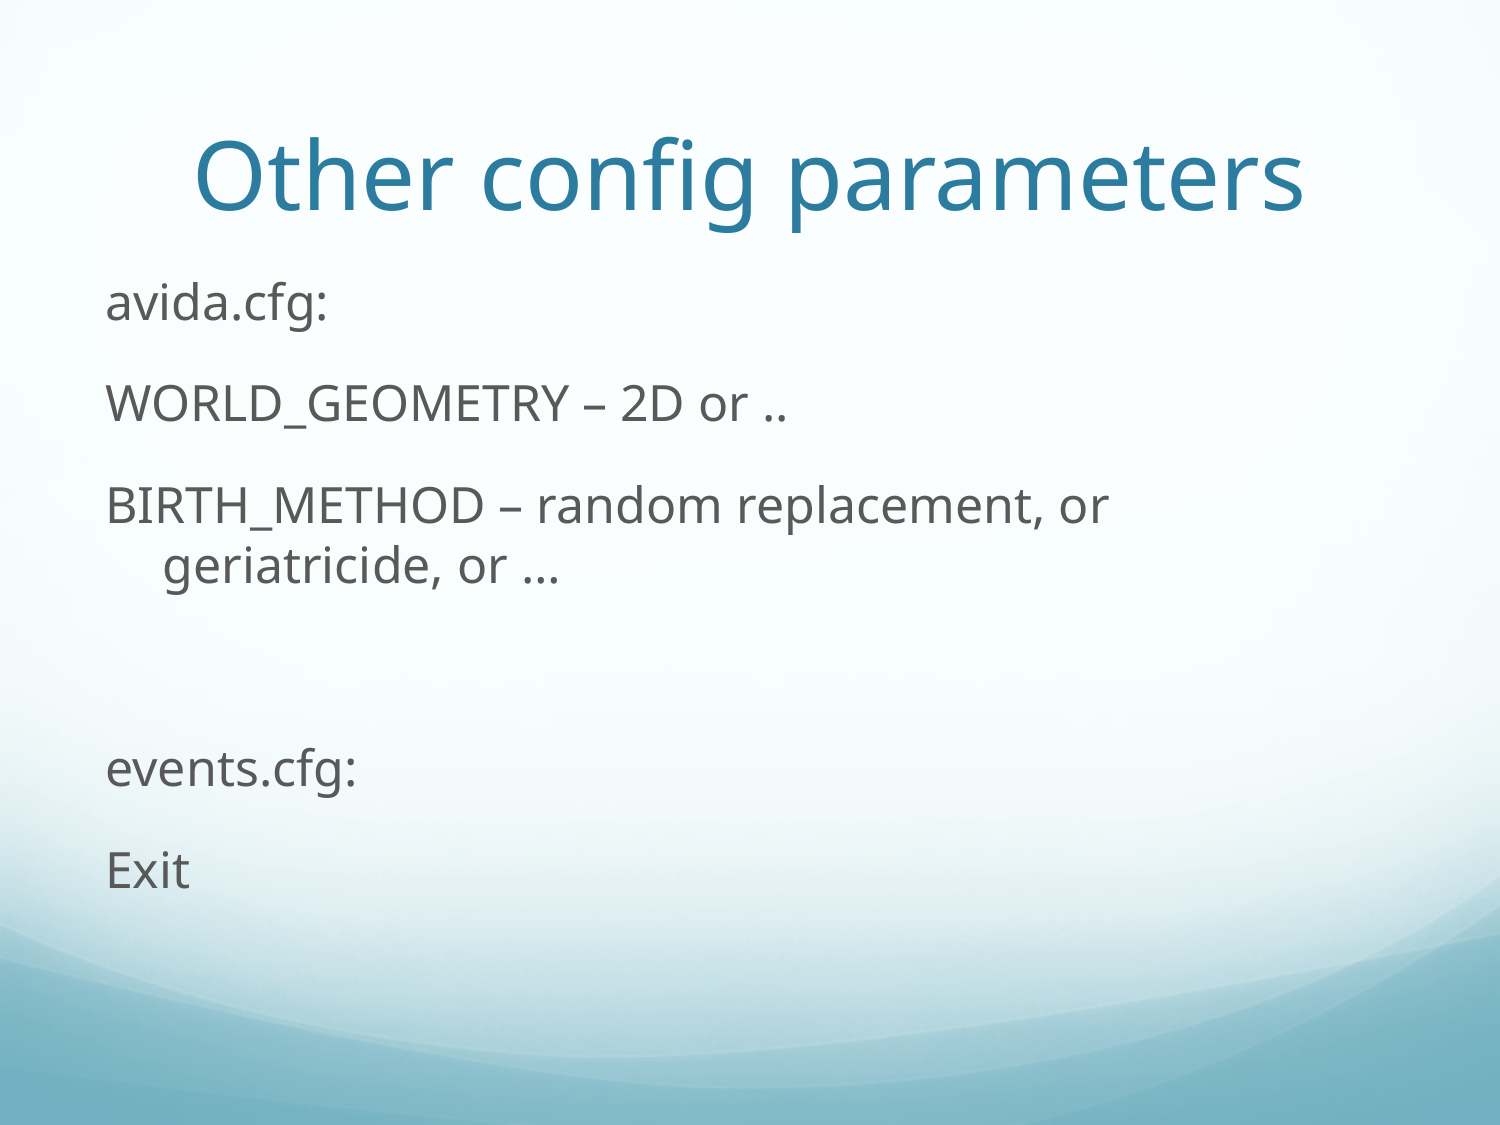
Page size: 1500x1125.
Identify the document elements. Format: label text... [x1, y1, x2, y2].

list avida.cfg: WORLD_GEOMETRY – 2D or .. BIRTH_METHOD – random replacement, or geriatricide, or … events.cfg: Exit [90, 262, 1410, 975]
title Other config parameters [90, 17, 1410, 237]
